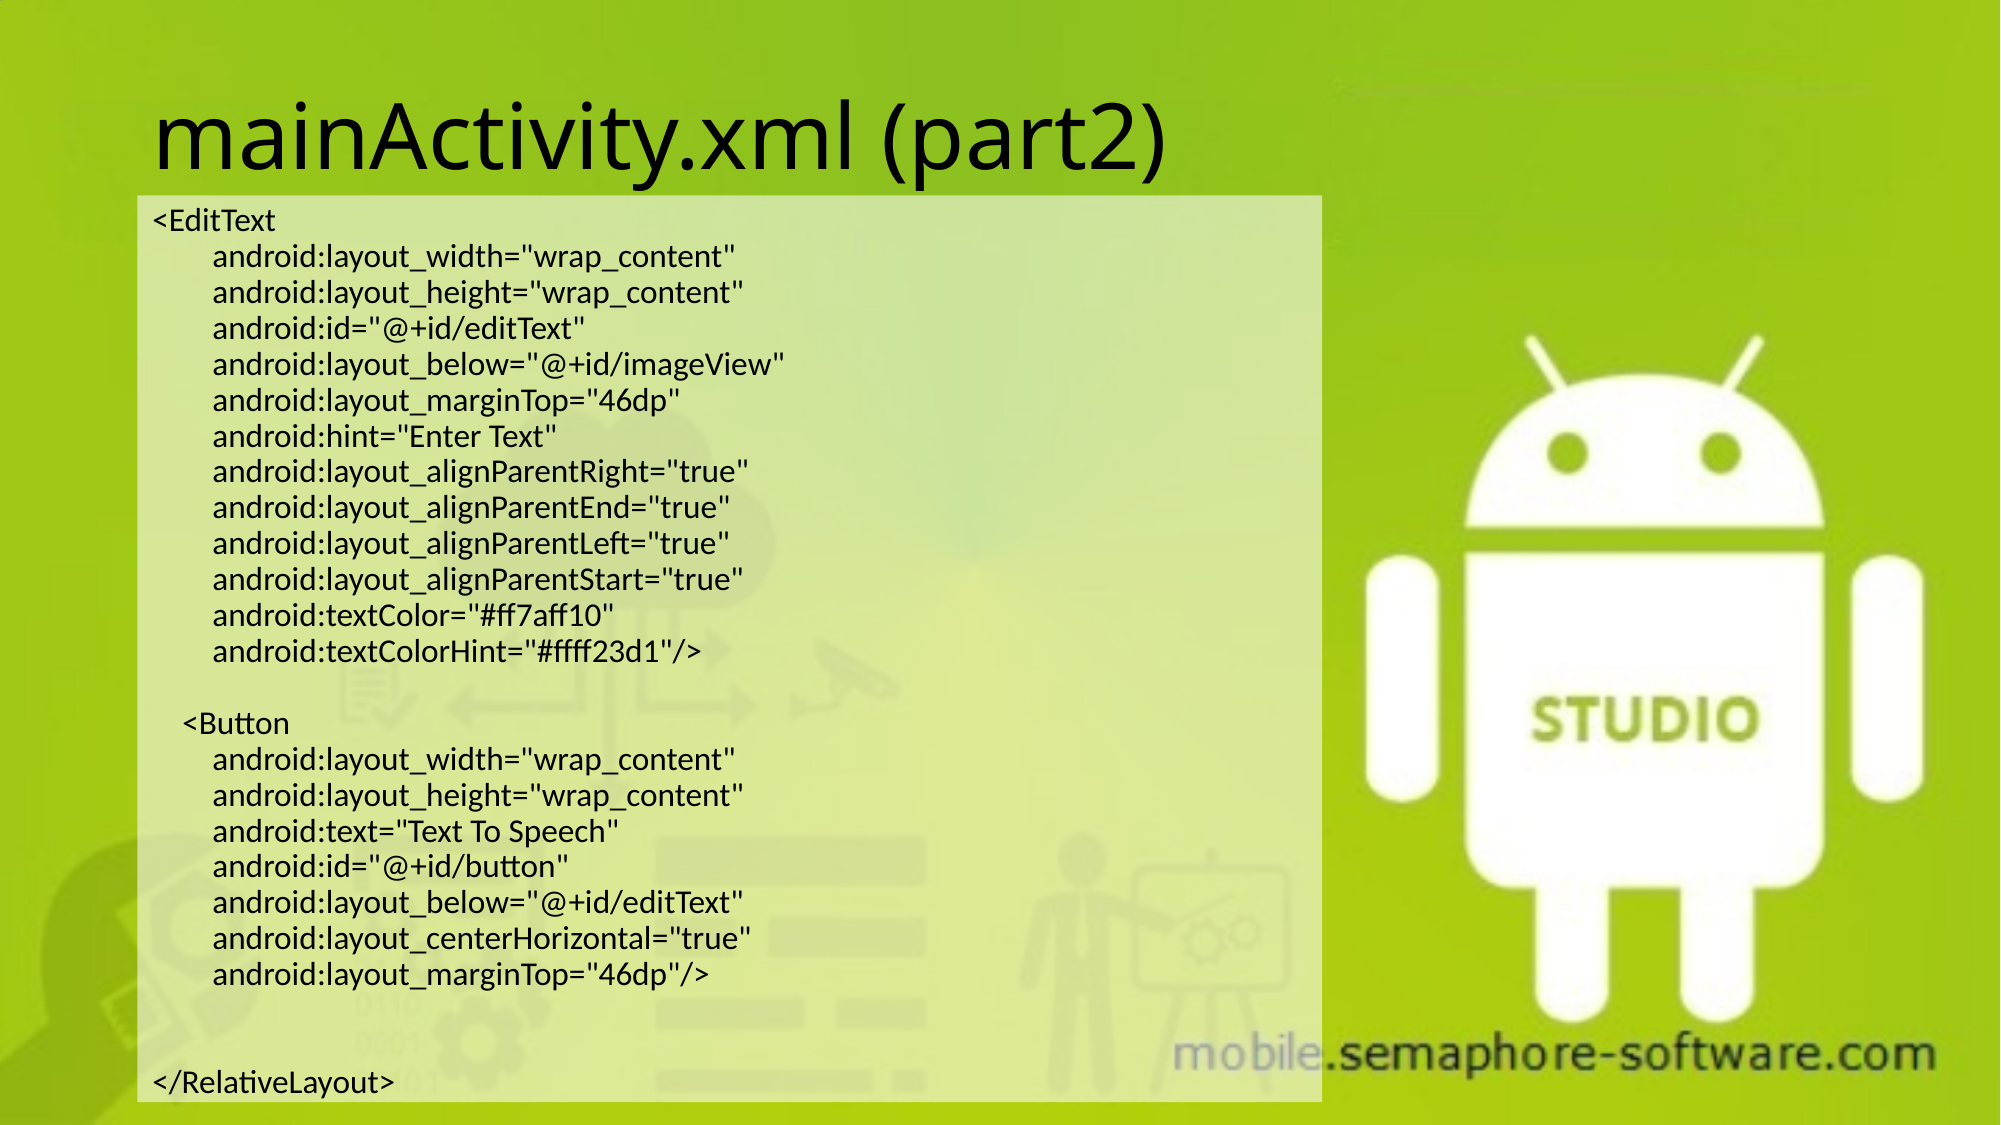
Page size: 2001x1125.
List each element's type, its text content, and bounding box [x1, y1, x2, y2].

title mainActivity.xml (part2) [137, 59, 1863, 221]
picture [0, 0, 2001, 1125]
list <EditText android:layout_width="wrap_content" android:layout_height="wrap_content" android:id="@+id/editText" android:layout_below="@+id/imageView" android:layout_marginTop="46dp" android:hint="Enter Text" android:layout_alignParentRight="true" android:layout_alignParentEnd="true" android:layout_alignParentLeft="true" android:layout_alignParentStart="true" android:textColor="#ff7aff10" android:textColorHint="#ffff23d1"/> <Button android:layout_width="wrap_content" android:layout_height="wrap_content" android:text="Text To Speech" android:id="@+id/button" android:layout_below="@+id/editText" android:layout_centerHorizontal="true" android:layout_marginTop="46dp"/> </RelativeLayout> [137, 195, 1323, 1103]
